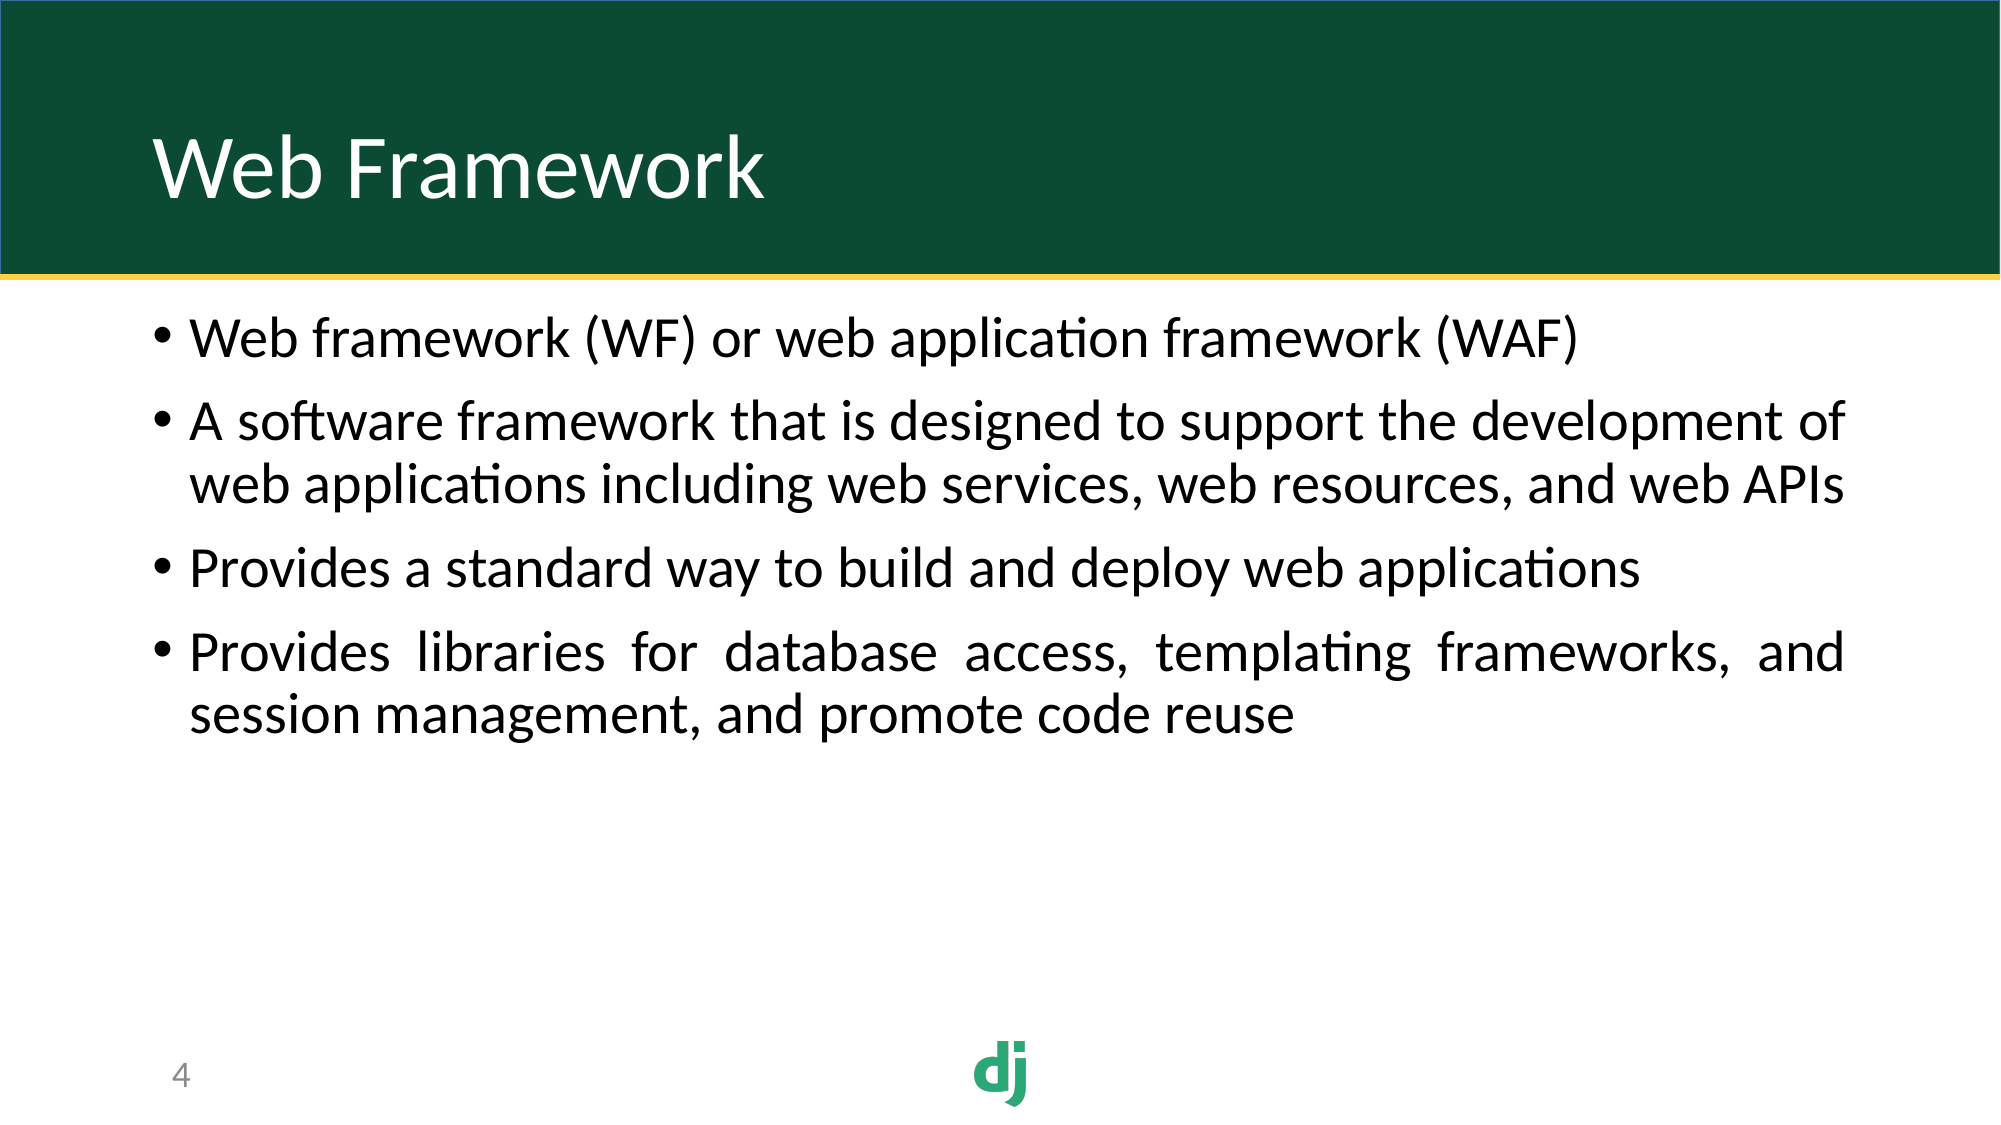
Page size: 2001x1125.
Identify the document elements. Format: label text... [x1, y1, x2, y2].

list Web framework (WF) or web application framework (WAF) A software framework that is designed to support the development of web applications including web services, web resources, and web APIs Provides a standard way to build and deploy web applications Provides libraries for database access, templating frameworks, and session management, and promote code reuse [137, 299, 1863, 1014]
slide_number 4 [156, 1042, 607, 1103]
title Web Framework [137, 59, 1863, 278]
picture [956, 1041, 1044, 1107]
